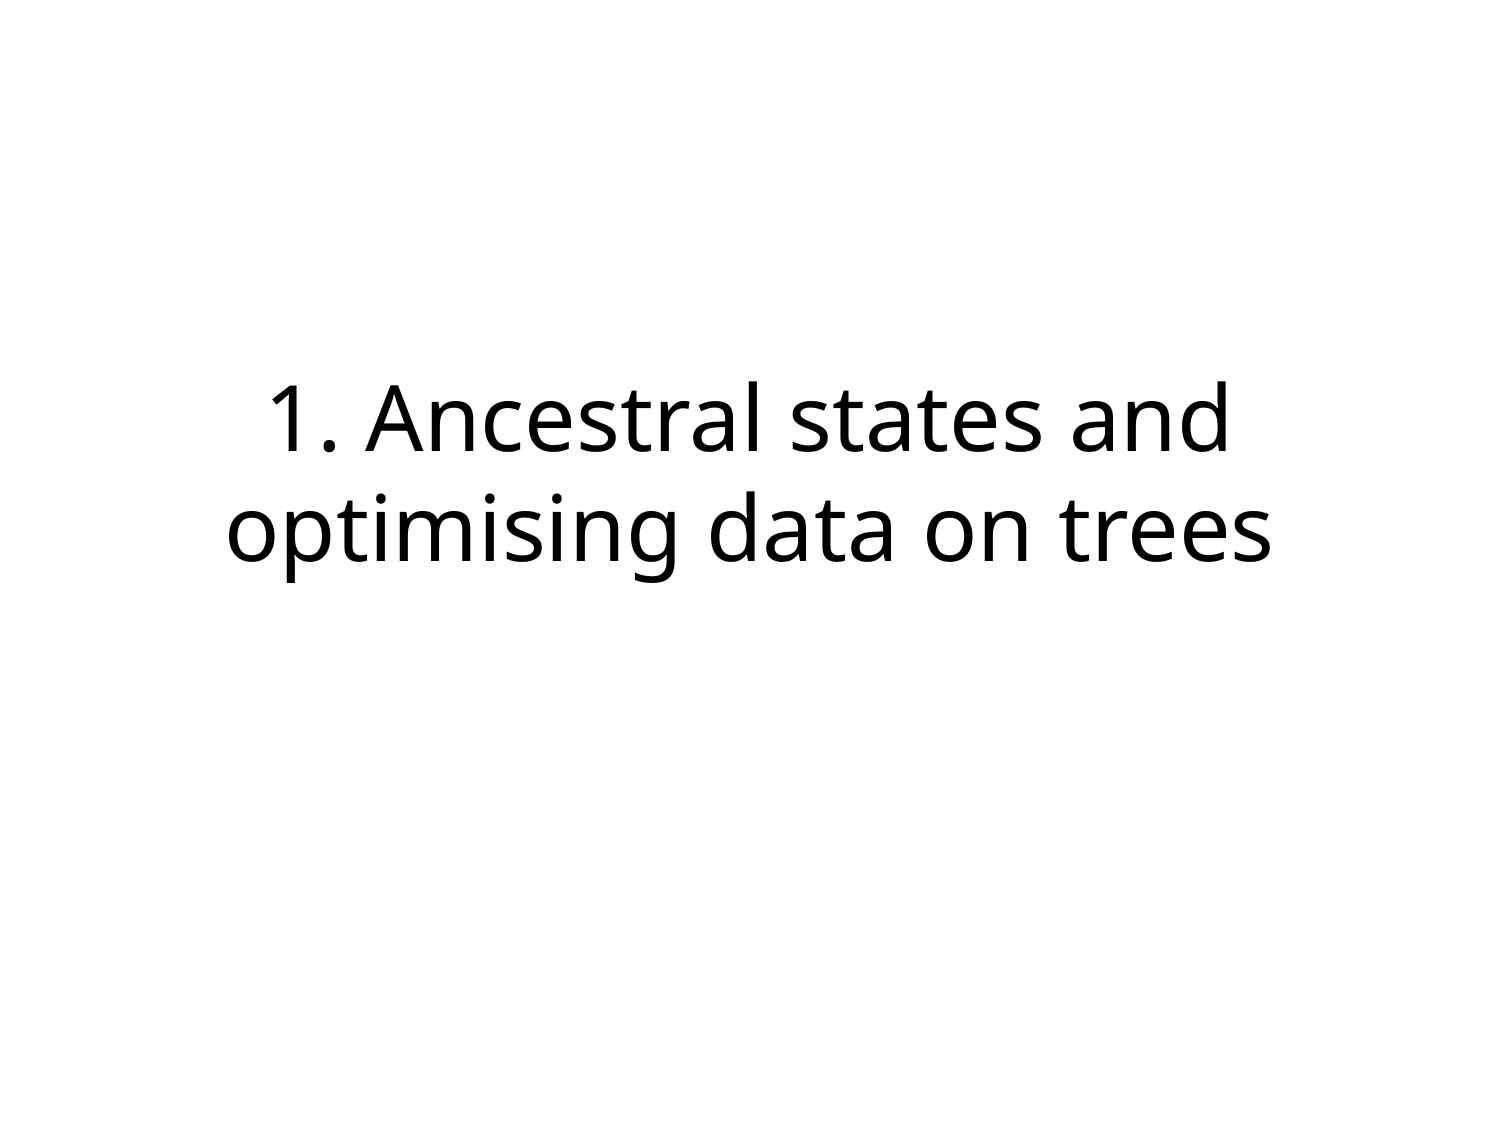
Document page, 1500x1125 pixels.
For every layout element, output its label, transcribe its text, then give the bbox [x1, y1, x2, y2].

title 1. Ancestral states and optimising data on trees [112, 349, 1388, 591]
